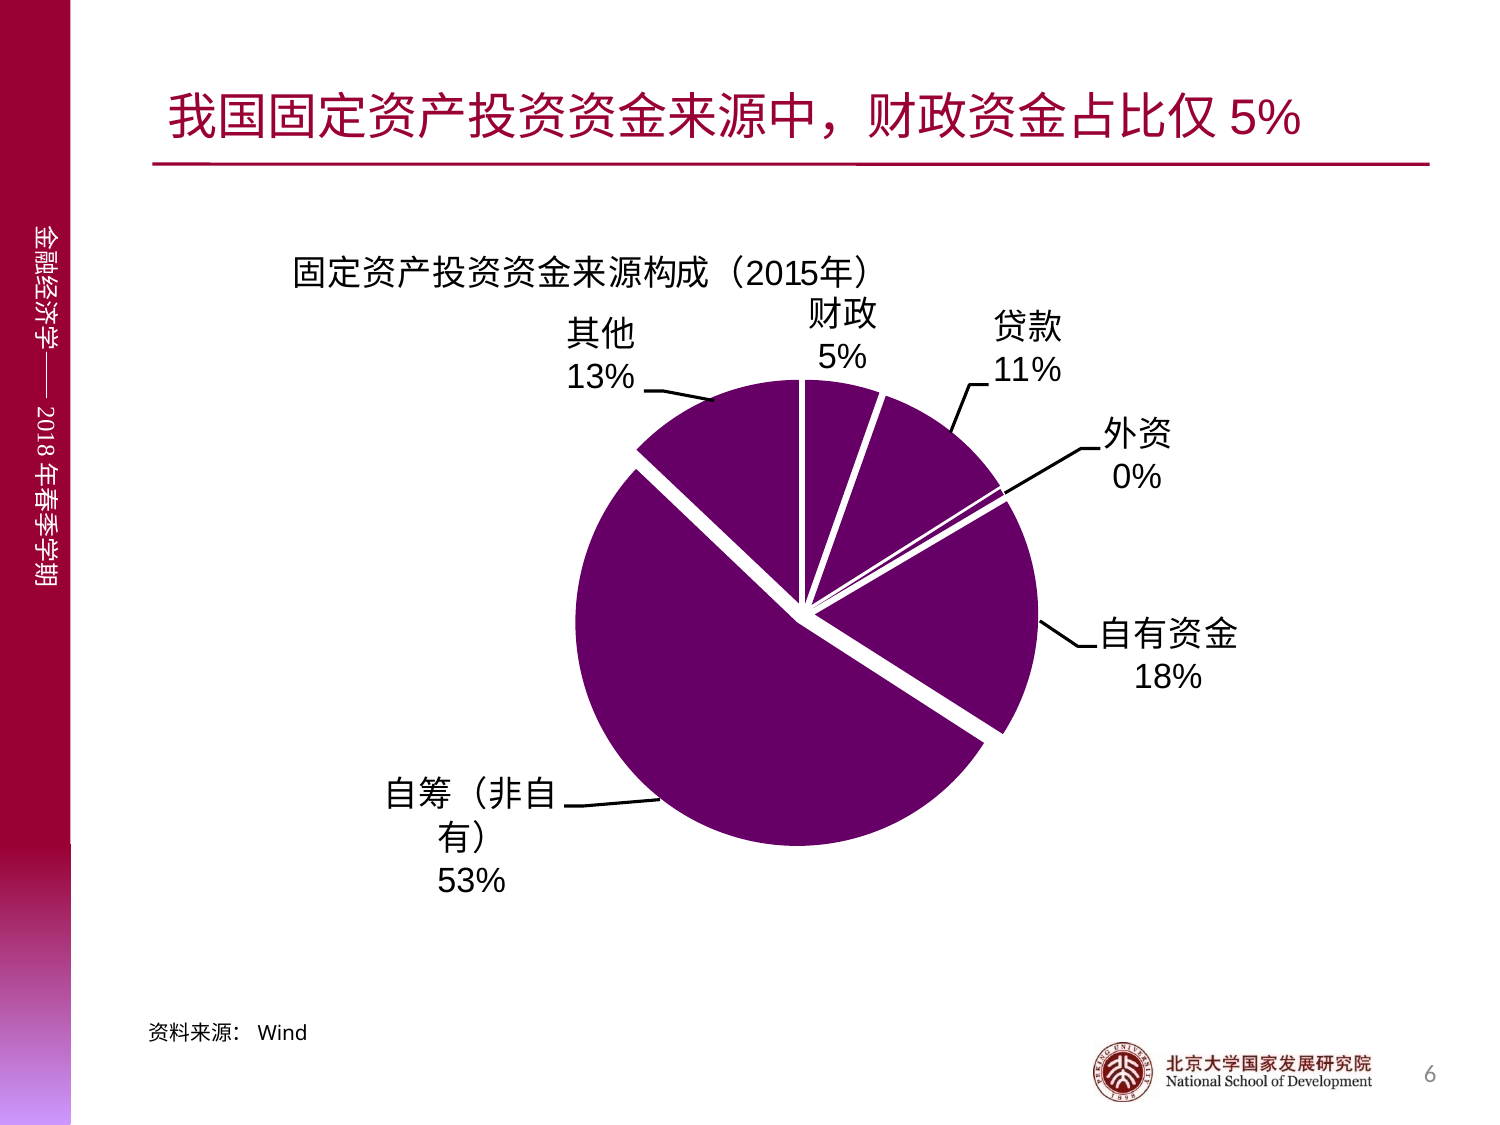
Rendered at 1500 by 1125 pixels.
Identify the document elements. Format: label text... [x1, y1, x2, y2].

slide_number 6 [1101, 1042, 1452, 1103]
title 我国固定资产投资资金来源中，财政资金占比仅5% [152, 0, 1426, 153]
picture [265, 235, 1297, 946]
picture [1093, 1042, 1101, 1102]
text_box 资料来源：Wind [148, 1019, 727, 1045]
